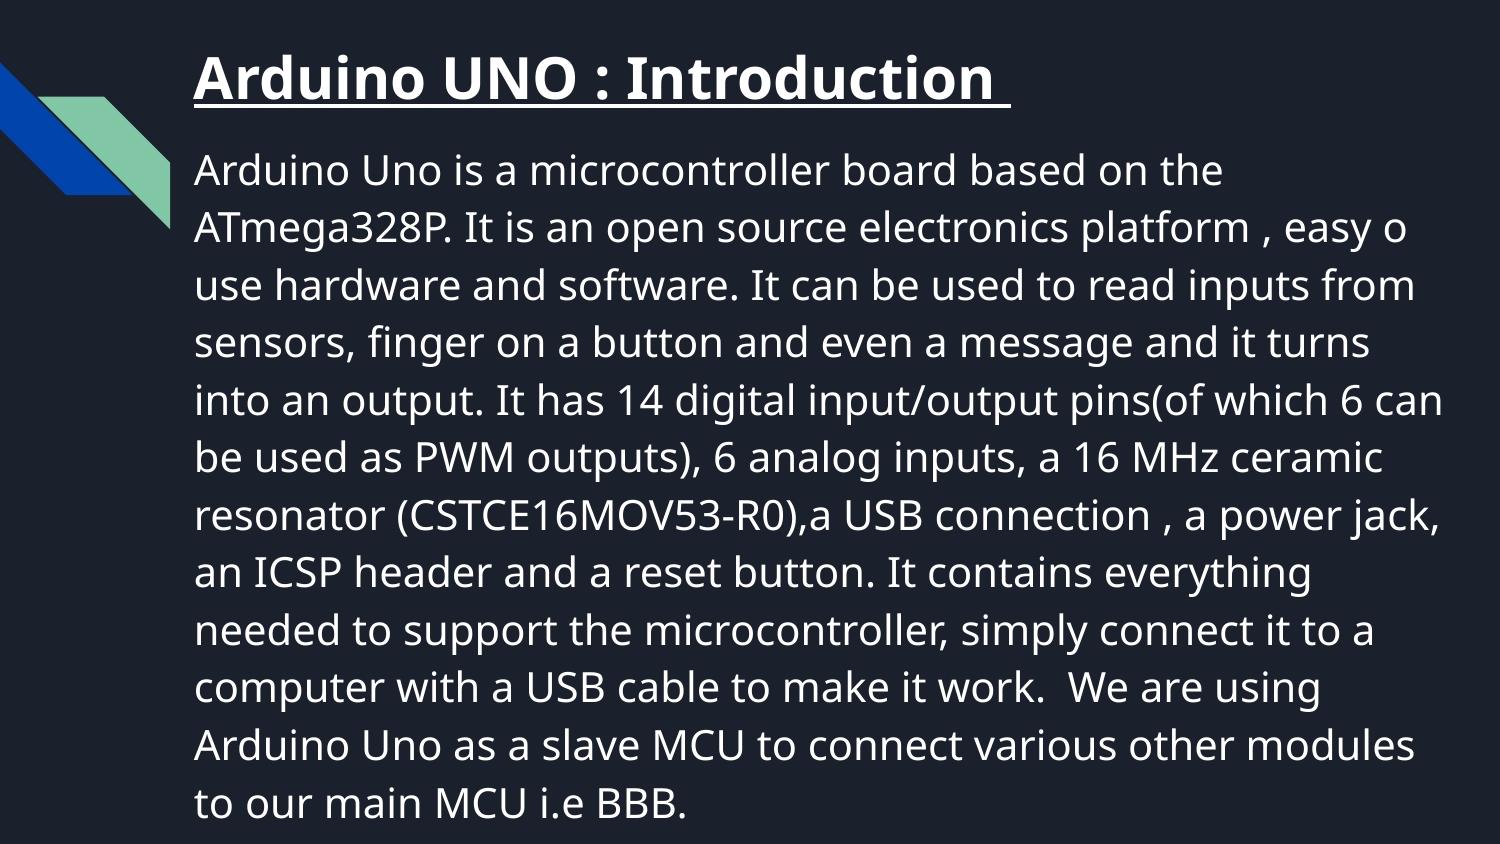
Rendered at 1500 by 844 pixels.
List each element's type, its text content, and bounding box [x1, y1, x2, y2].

list Arduino UNO : Introduction Arduino Uno is a microcontroller board based on the ATmega328P. It is an open source electronics platform , easy o use hardware and software. It can be used to read inputs from sensors, finger on a button and even a message and it turns into an output. It has 14 digital input/output pins(of which 6 can be used as PWM outputs), 6 analog inputs, a 16 MHz ceramic resonator (CSTCE16MOV53-R0),a USB connection , a power jack, an ICSP header and a reset button. It contains everything needed to support the microcontroller, simply connect it to a computer with a USB cable to make it work. We are using Arduino Uno as a slave MCU to connect various other modules to our main MCU i.e BBB. [178, 15, 1471, 809]
